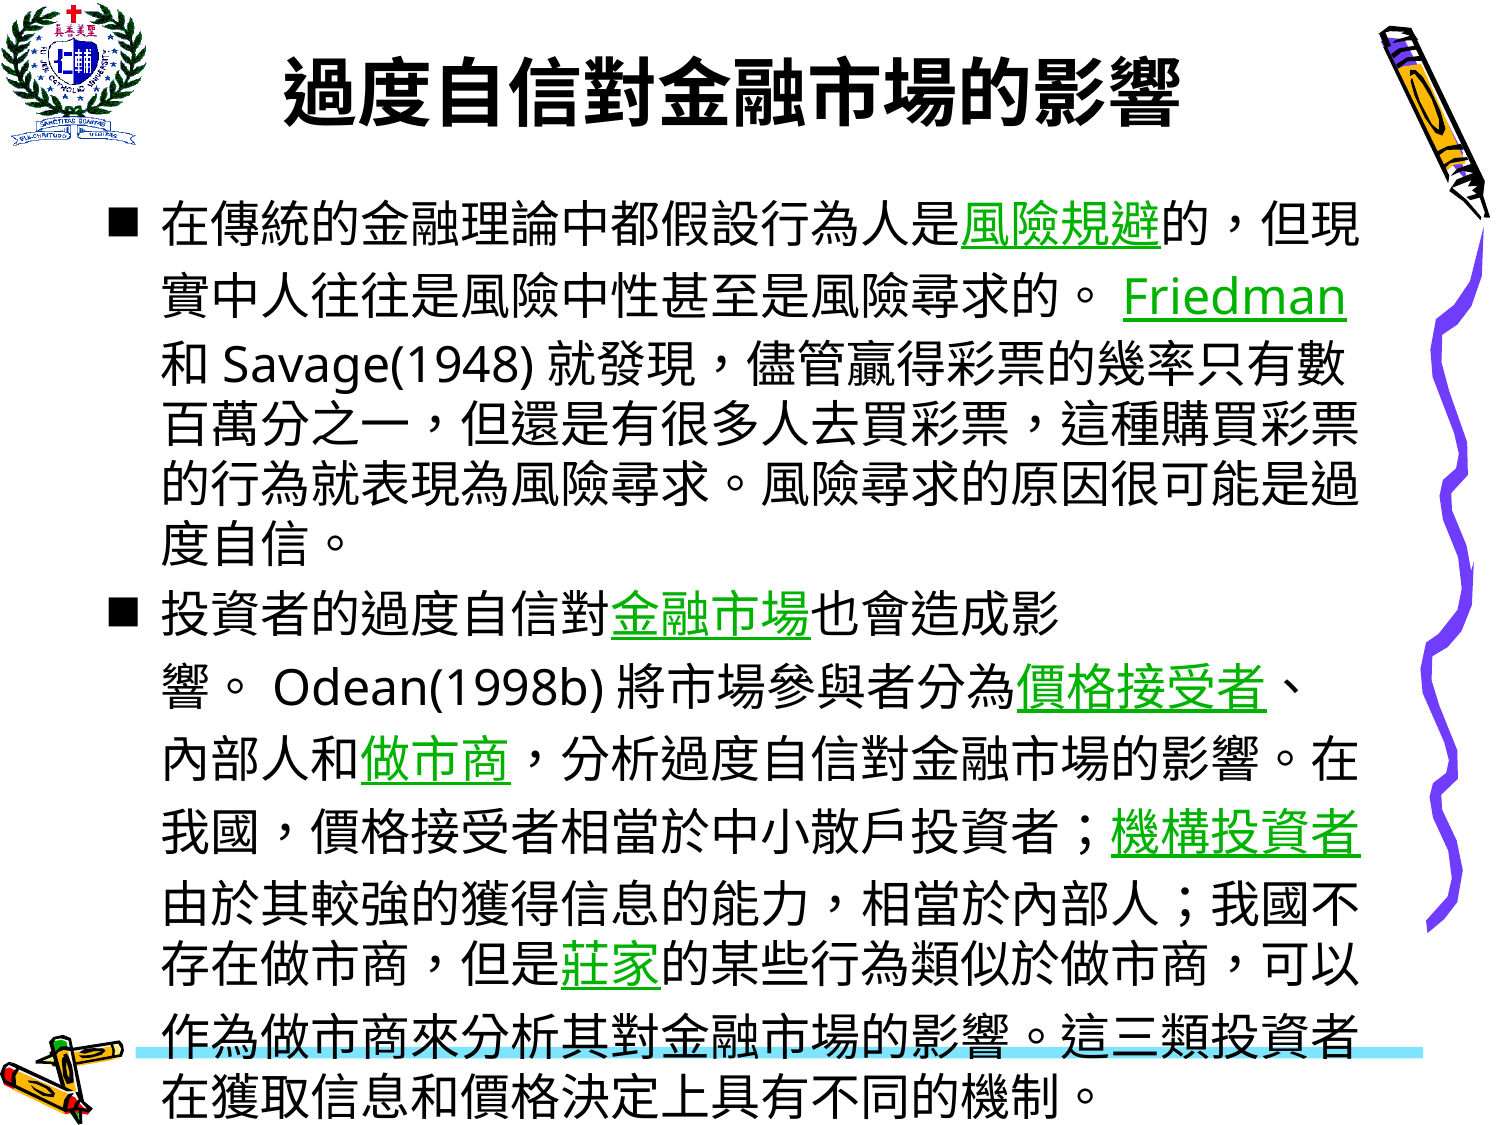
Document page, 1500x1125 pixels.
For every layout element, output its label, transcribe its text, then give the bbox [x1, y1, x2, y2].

text_box [729, 1046, 735, 1059]
text_box [442, 1046, 457, 1055]
picture [0, 0, 148, 147]
text_box [792, 1046, 803, 1052]
text_box [940, 1046, 955, 1059]
text_box [970, 1046, 1000, 1059]
text_box [244, 1046, 255, 1059]
text_box [1214, 1046, 1222, 1059]
text_box [1226, 1046, 1256, 1059]
text_box [486, 1046, 499, 1059]
text_box [738, 1046, 758, 1059]
text_box [846, 1046, 856, 1059]
text_box [275, 1046, 289, 1056]
text_box [414, 1046, 428, 1055]
text_box [394, 1046, 404, 1059]
text_box [921, 1046, 928, 1059]
text_box [664, 1046, 706, 1059]
text_box [1063, 1046, 1107, 1059]
text_box [288, 1046, 307, 1059]
text_box [530, 1046, 536, 1059]
text_box [376, 1046, 394, 1054]
text_box [563, 1046, 607, 1059]
text_box [1184, 1052, 1194, 1059]
text_box [1264, 1046, 1306, 1059]
text_box [1324, 1046, 1351, 1059]
text_box [465, 1046, 480, 1059]
title 過度自信對金融市場的影響 [89, 19, 1376, 144]
text_box [613, 1046, 637, 1056]
text_box [216, 1046, 223, 1059]
list 在傳統的金融理論中都假設行為人是風險規避的，但現實中人往往是風險中性甚至是風險尋求的。Friedman和Savage(1948)就發現，儘管贏得彩票的幾率只有數百萬分之一，但還是有很多人去買彩票，這種購買彩票的行為就表現為風險尋求。風險尋求的原因很可能是過度自信。 投資者的過度自信對金融市場也會造成影響。Odean(1998b)將市場參與者分為價格接受者、內部人和做市商，分析過度自信對金融市場的影響。在我國，價格接受者相當於中小散戶投資者；機構投資者由於其較強的獲得信息的能力，相當於內部人；我國不存在做市商，但是莊家的某些行為類似於做市商，可以作為做市商來分析其對金融市場的影響。這三類投資者在獲取信息和價格決定上具有不同的機制。 [89, 184, 1380, 1038]
text_box [1199, 1052, 1208, 1059]
text_box [837, 1046, 847, 1059]
text_box [892, 1046, 905, 1059]
text_box [643, 1046, 652, 1059]
text_box [342, 1046, 353, 1052]
text_box [1163, 1046, 1182, 1059]
